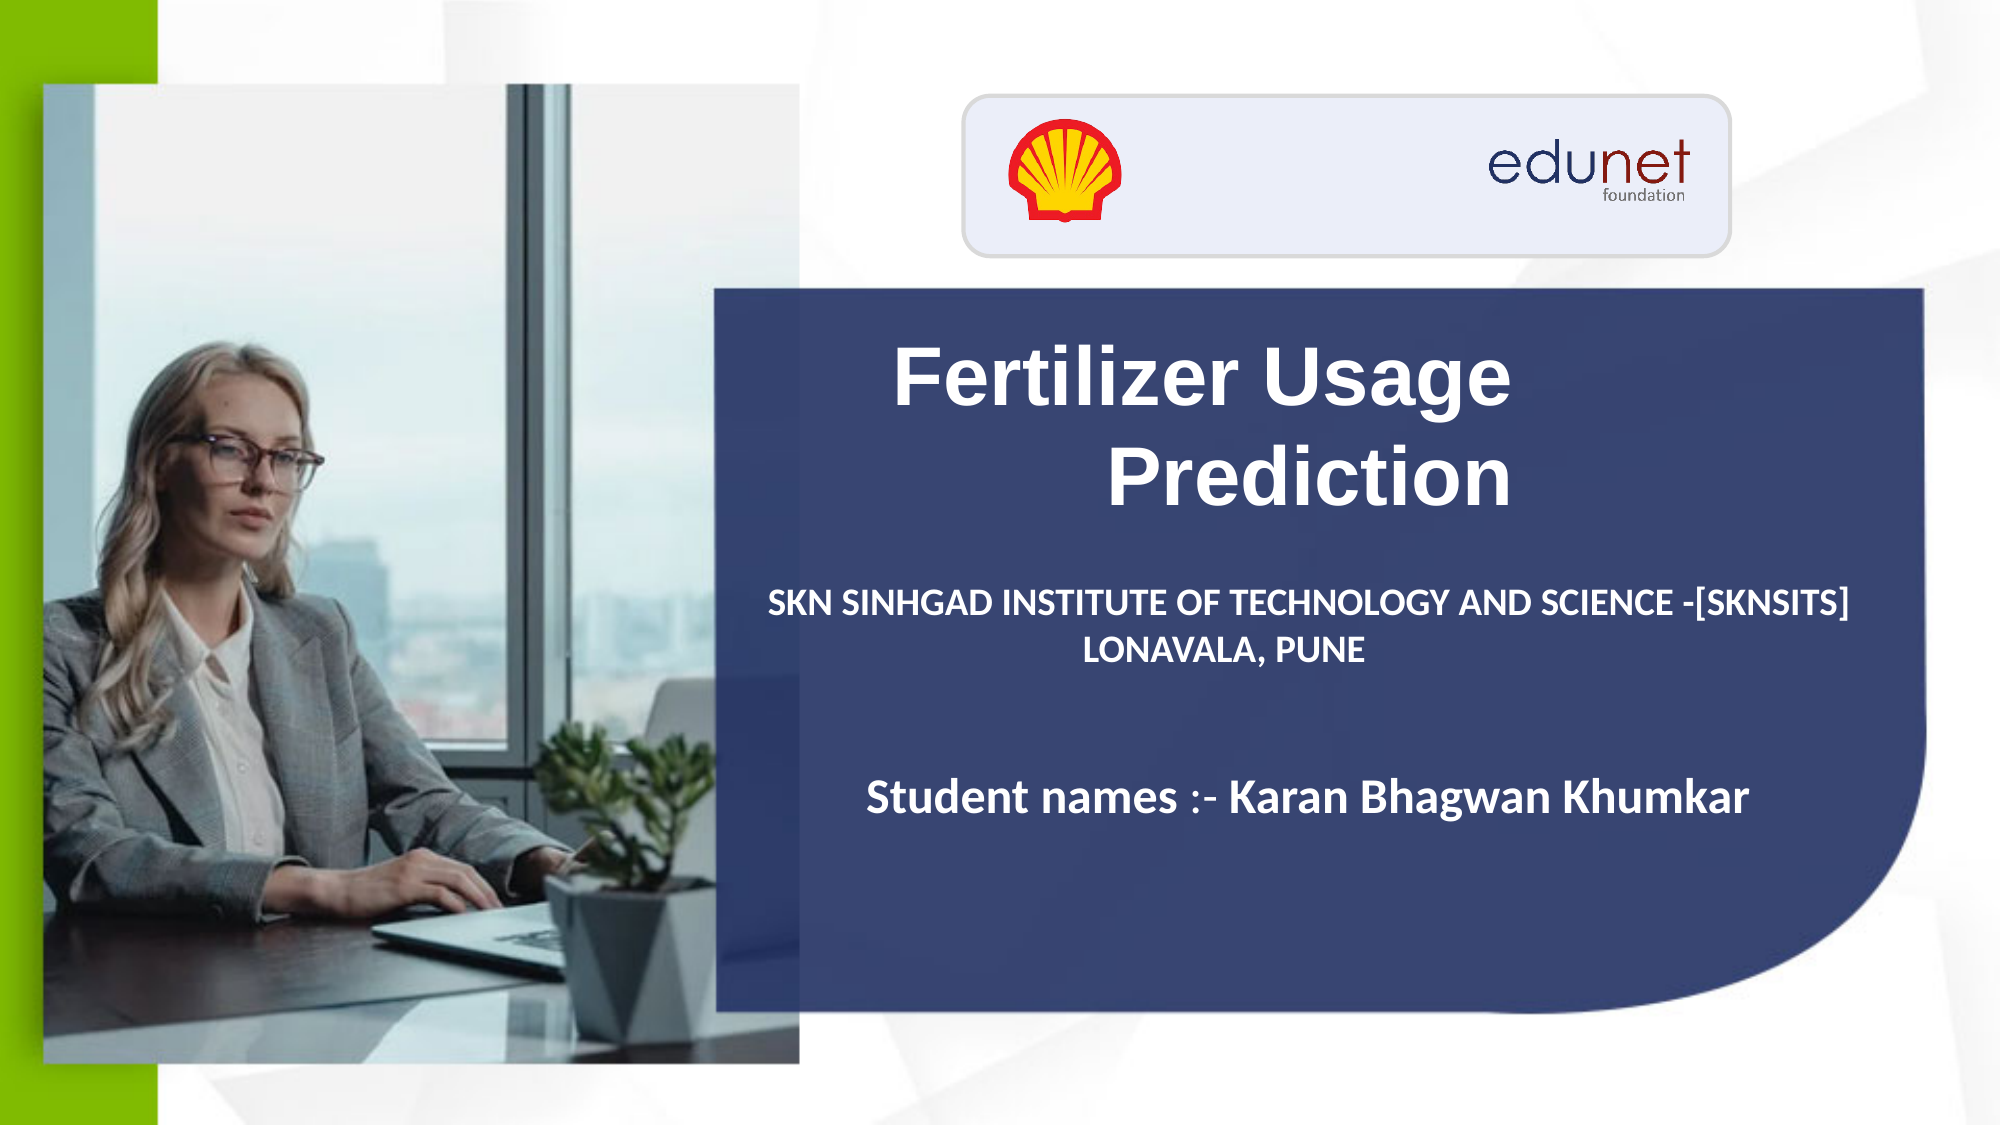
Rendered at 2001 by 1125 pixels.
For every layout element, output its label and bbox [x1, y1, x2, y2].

picture [0, 0, 2000, 1125]
text_box [999, 115, 1693, 226]
